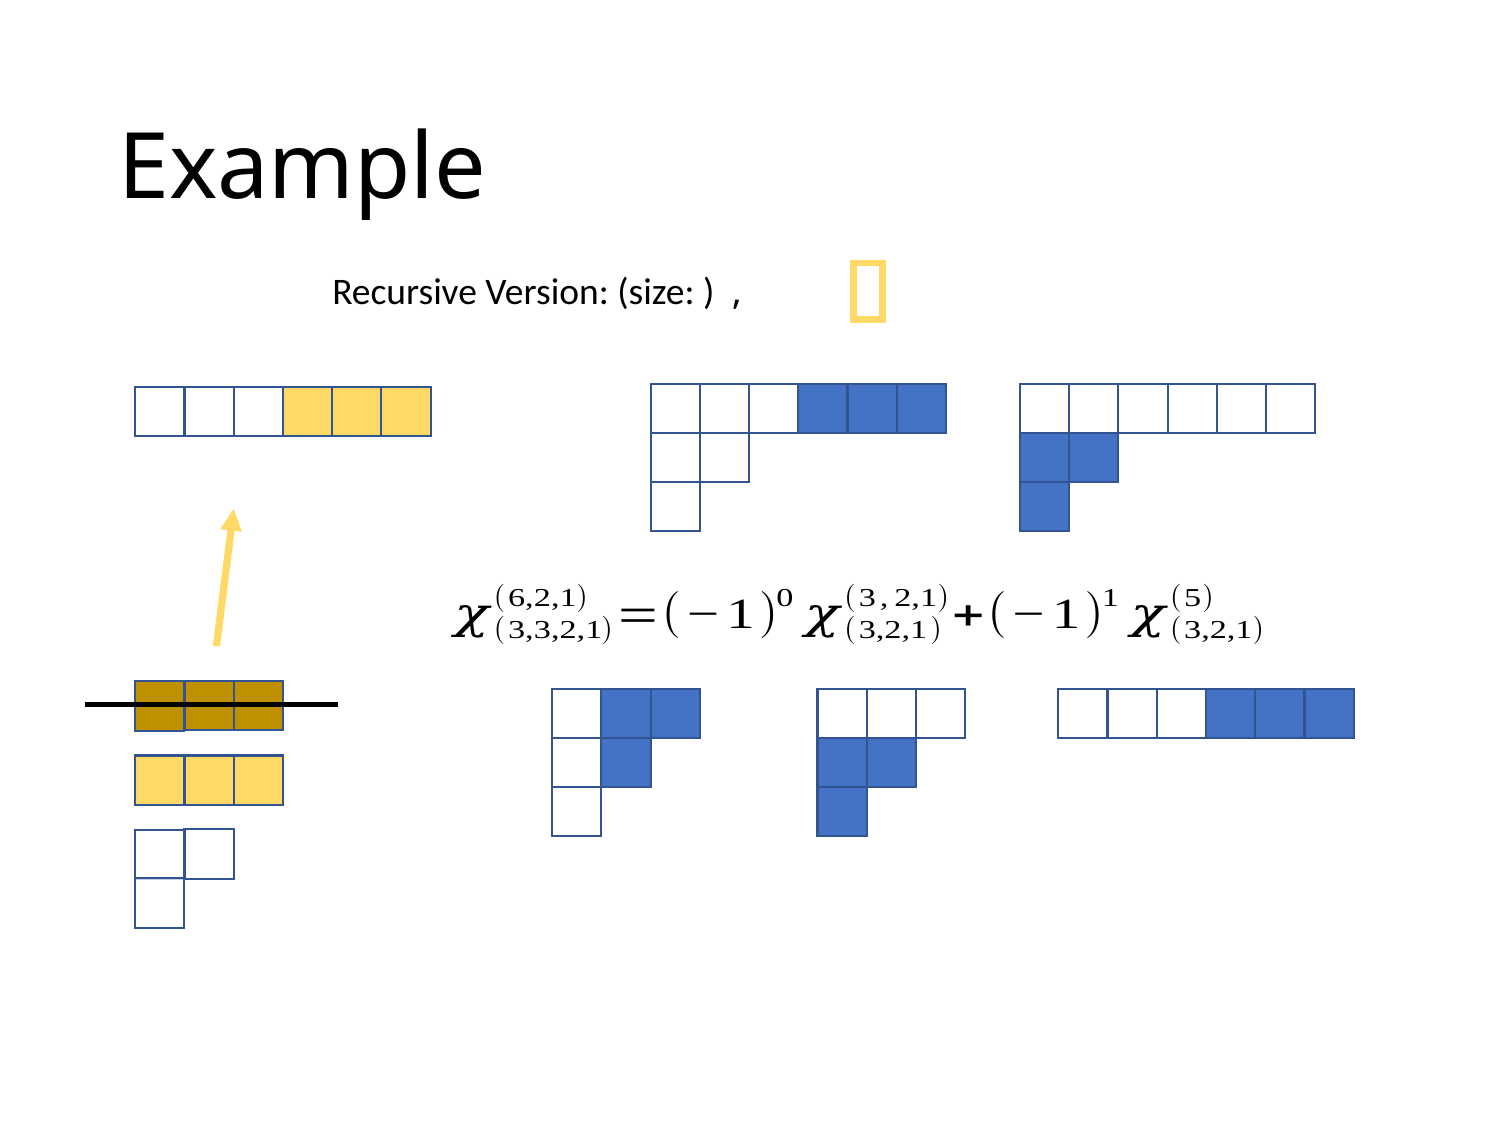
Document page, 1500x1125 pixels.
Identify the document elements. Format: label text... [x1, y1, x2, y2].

text_box [600, 688, 650, 737]
text_box [816, 786, 868, 837]
text_box [896, 383, 947, 434]
text_box [1019, 383, 1068, 432]
title Example [103, 59, 1397, 278]
text_box [1117, 383, 1167, 434]
text_box [1107, 688, 1156, 739]
text_box [1068, 432, 1119, 483]
text_box [233, 680, 284, 702]
text_box [1068, 383, 1117, 432]
text_box [850, 260, 885, 322]
text_box [134, 707, 185, 732]
text_box [551, 786, 602, 837]
text_box [816, 737, 866, 786]
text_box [216, 508, 234, 647]
text_box [134, 680, 183, 702]
text_box [797, 383, 847, 434]
text_box [699, 383, 748, 432]
text_box [331, 386, 380, 437]
text_box [1205, 688, 1254, 739]
text_box [551, 737, 600, 786]
text_box [1019, 481, 1070, 532]
text_box [134, 386, 183, 437]
text_box [915, 688, 966, 739]
text_box [1156, 688, 1205, 739]
text_box [600, 737, 652, 788]
text_box [134, 829, 183, 877]
text_box [816, 688, 866, 737]
text_box [551, 688, 600, 737]
text_box [233, 386, 282, 437]
text_box [866, 688, 915, 737]
text_box [847, 383, 896, 434]
text_box [650, 432, 699, 481]
text_box [183, 386, 233, 437]
text_box [1254, 688, 1304, 739]
text_box [183, 828, 235, 880]
text_box [699, 432, 750, 483]
text_box [233, 754, 284, 806]
text_box [183, 707, 233, 731]
text_box [233, 707, 284, 731]
text_box [1167, 383, 1216, 434]
text_box [1019, 432, 1068, 481]
text_box [134, 754, 183, 806]
text_box [1265, 383, 1316, 434]
text_box [282, 386, 331, 437]
text_box [650, 481, 701, 532]
text_box [183, 754, 233, 806]
text_box [1216, 383, 1265, 434]
text_box [650, 688, 701, 739]
text_box [183, 680, 233, 702]
text_box [380, 386, 432, 437]
text_box [866, 737, 917, 788]
text_box [650, 383, 699, 432]
text_box [1057, 688, 1107, 739]
text_box [134, 877, 185, 929]
text_box [748, 383, 797, 434]
text_box [1304, 688, 1355, 739]
